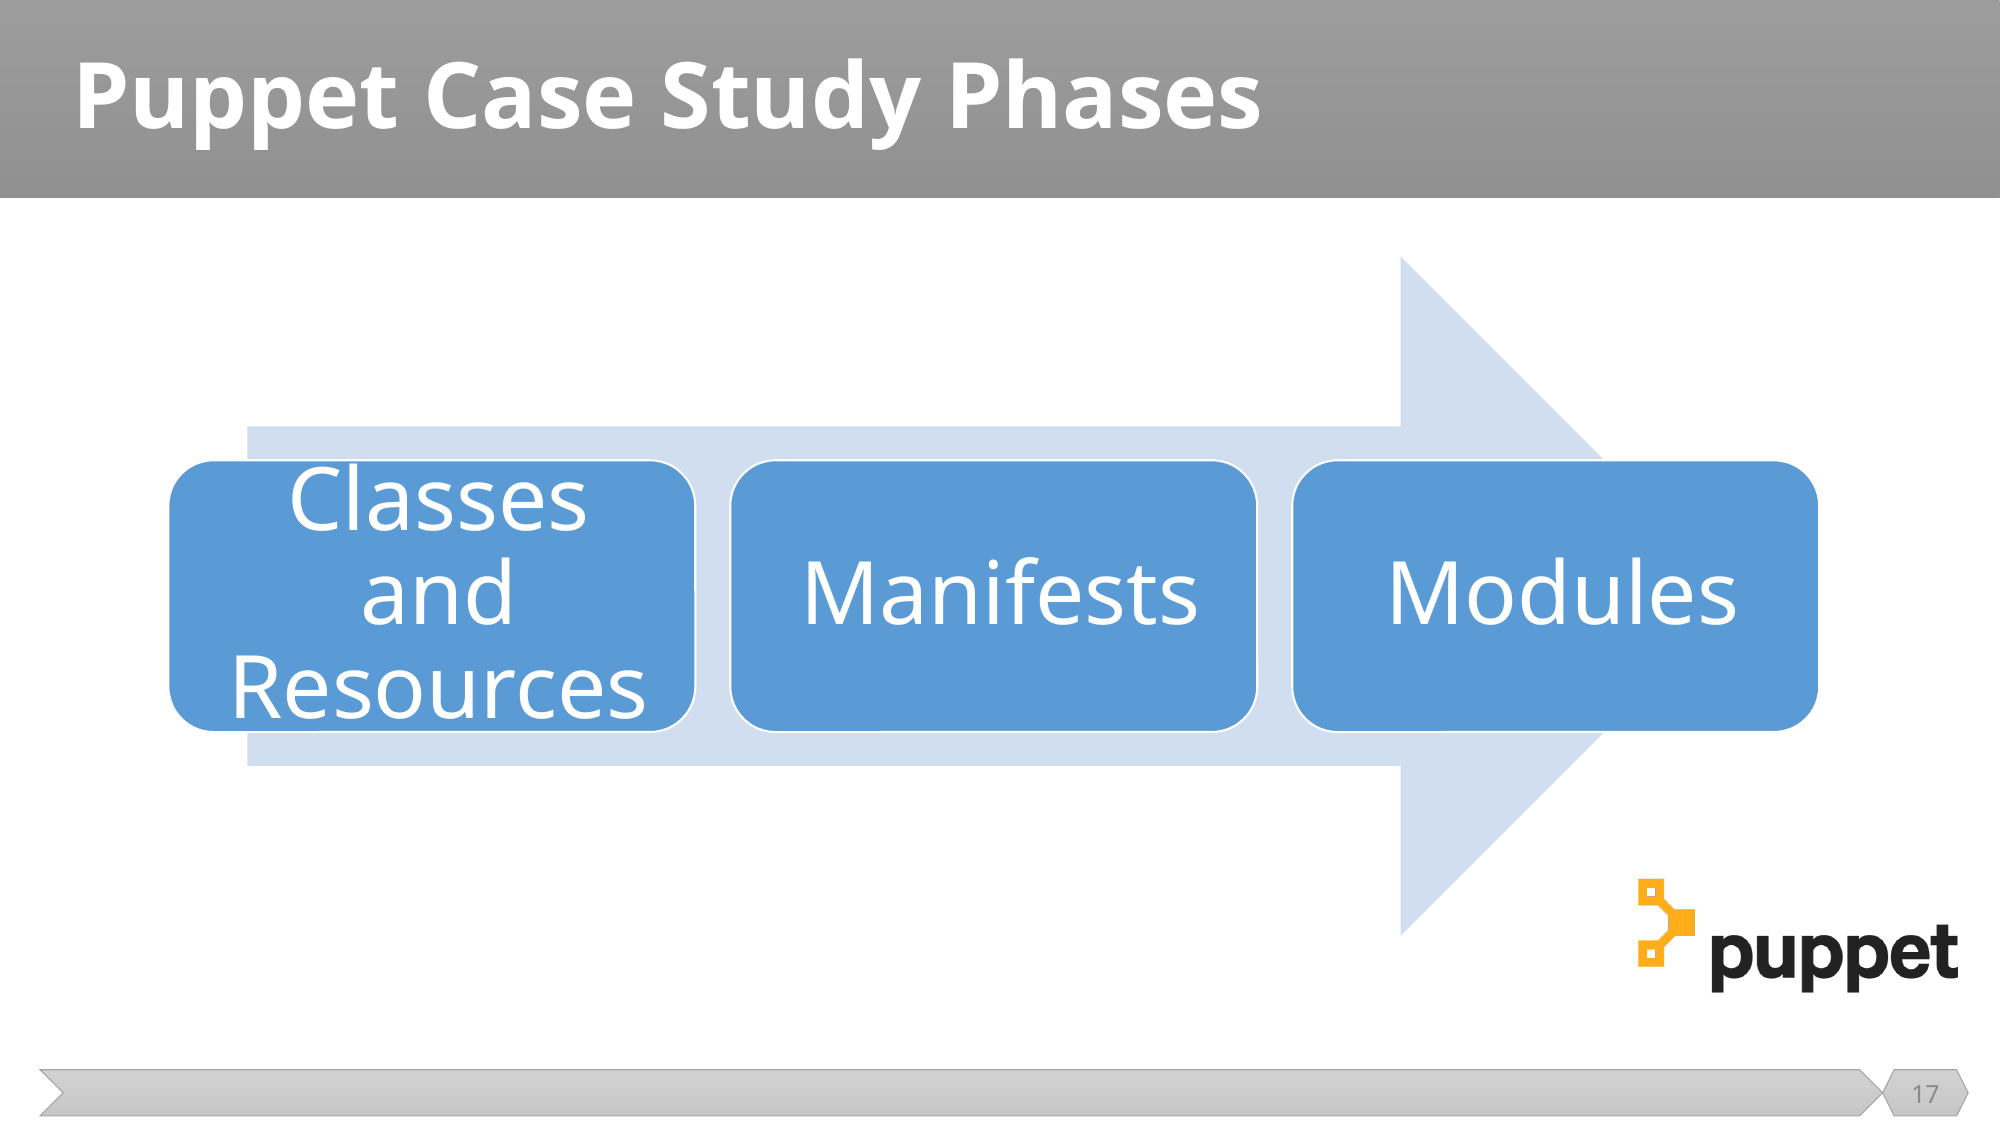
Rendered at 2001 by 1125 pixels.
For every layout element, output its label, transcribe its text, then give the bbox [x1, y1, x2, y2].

title Puppet Case Study Phases [56, 0, 1969, 199]
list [115, 256, 1872, 936]
picture [1626, 845, 1969, 1026]
slide_number 17 [1882, 1065, 1969, 1125]
